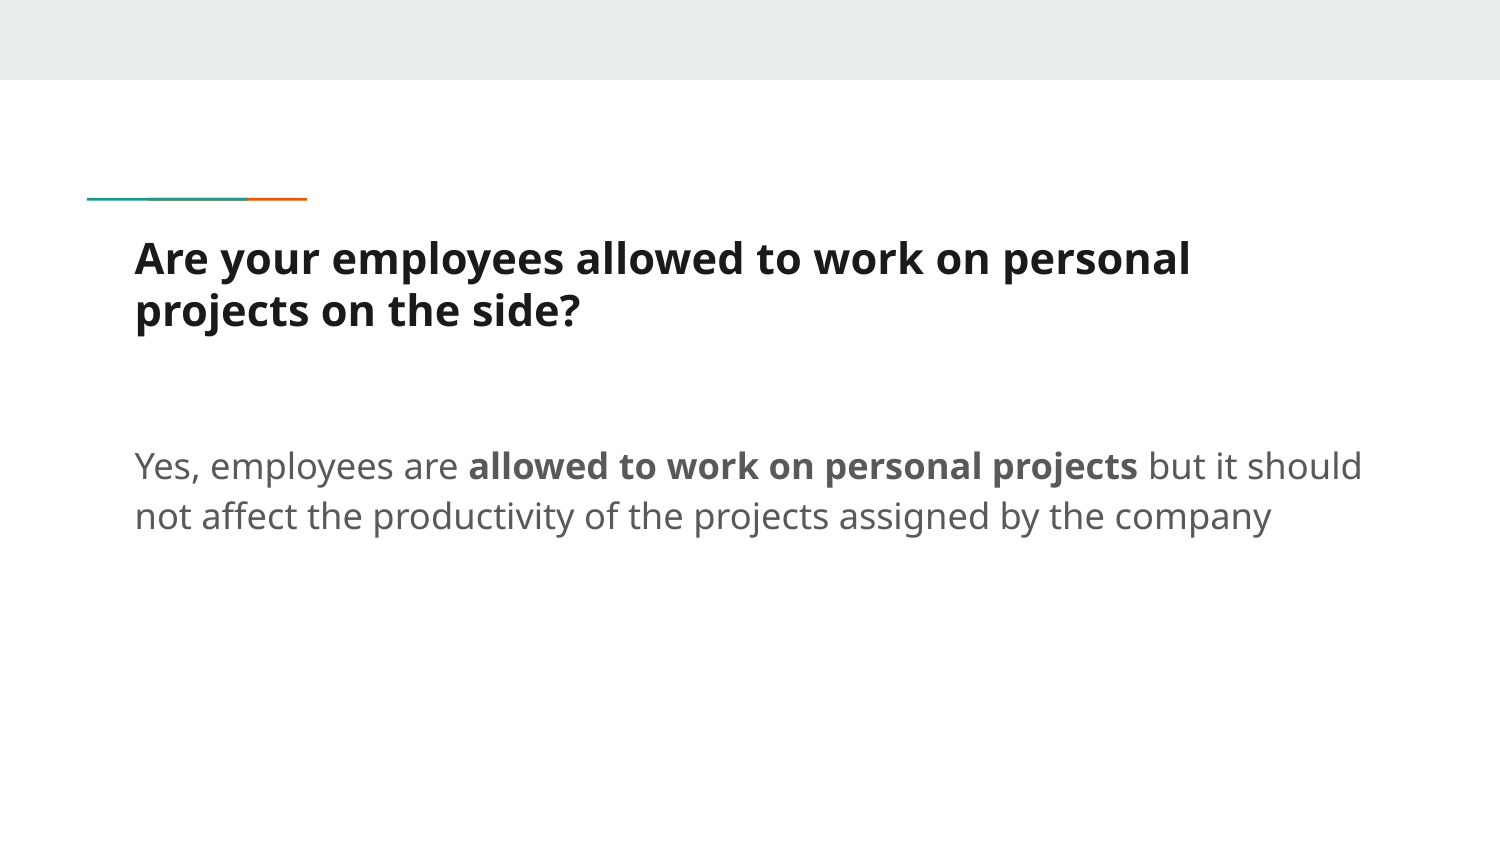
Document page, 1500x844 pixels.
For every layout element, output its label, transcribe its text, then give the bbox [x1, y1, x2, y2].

list Yes, employees are allowed to work on personal projects but it should not affect the productivity of the projects assigned by the company [119, 421, 1381, 557]
title Are your employees allowed to work on personal projects on the side? [119, 216, 1381, 351]
